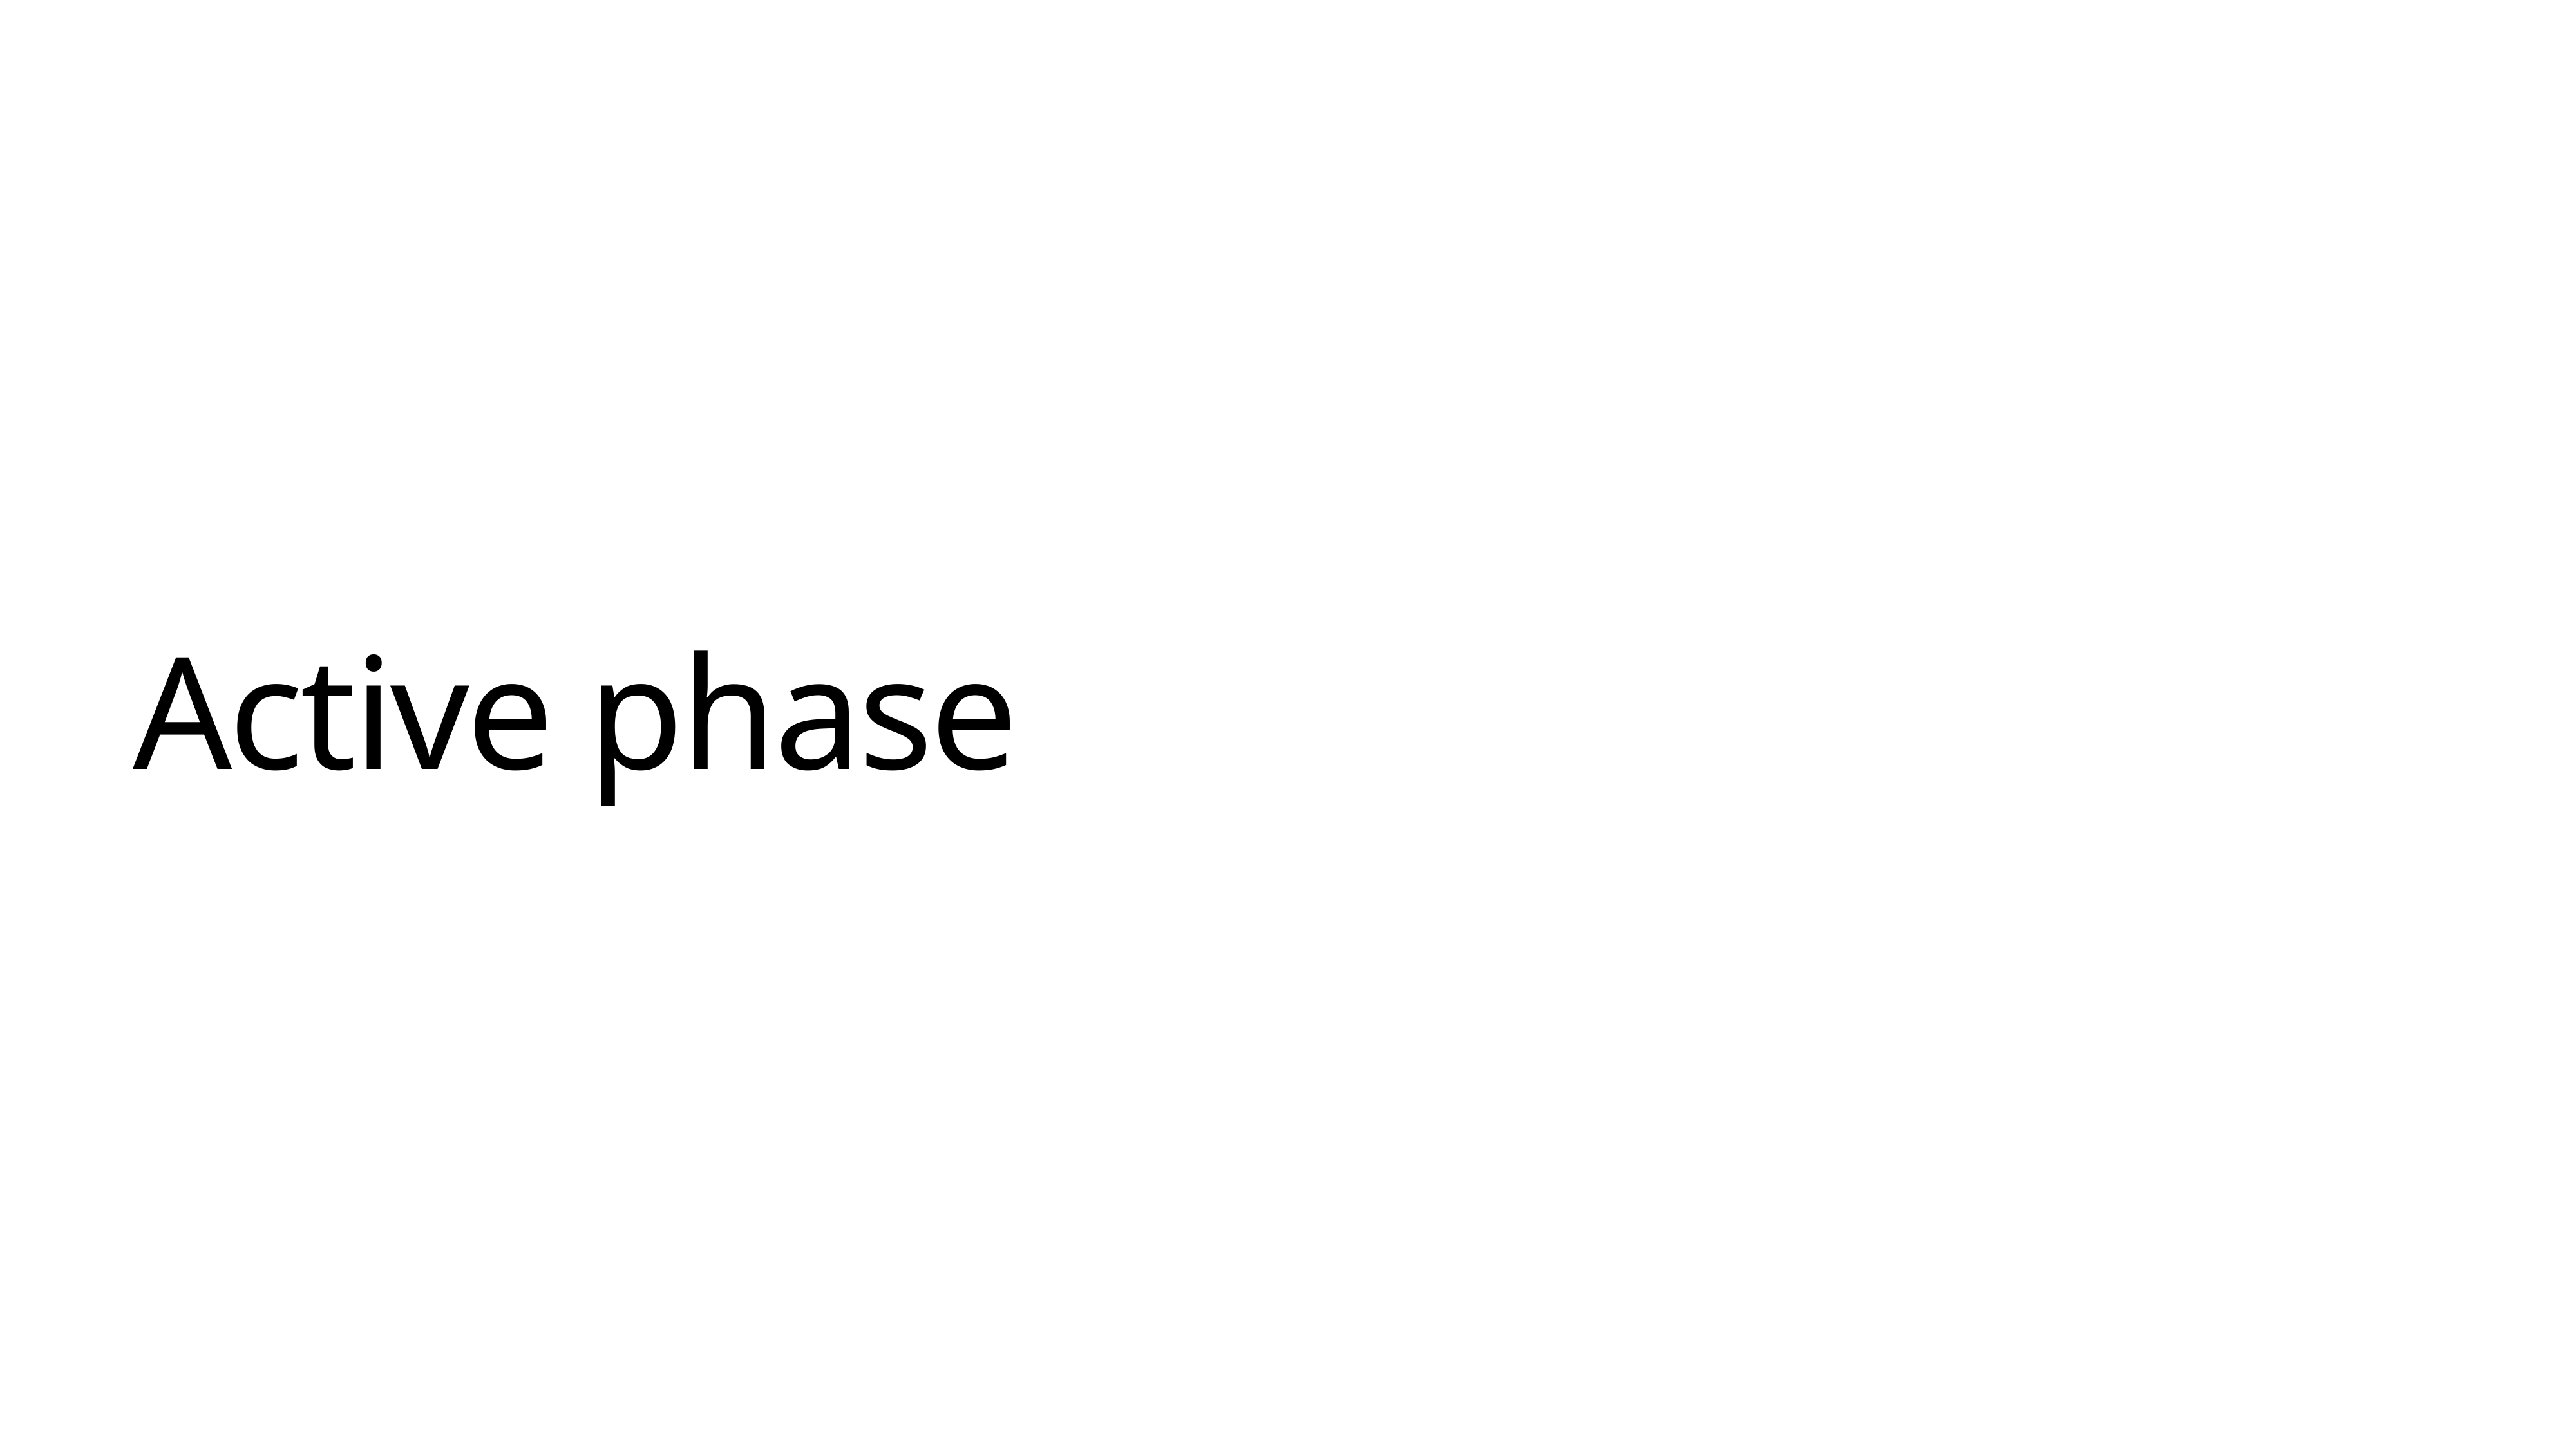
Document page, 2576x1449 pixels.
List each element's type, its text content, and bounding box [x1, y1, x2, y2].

title Active phase [127, 478, 2449, 971]
